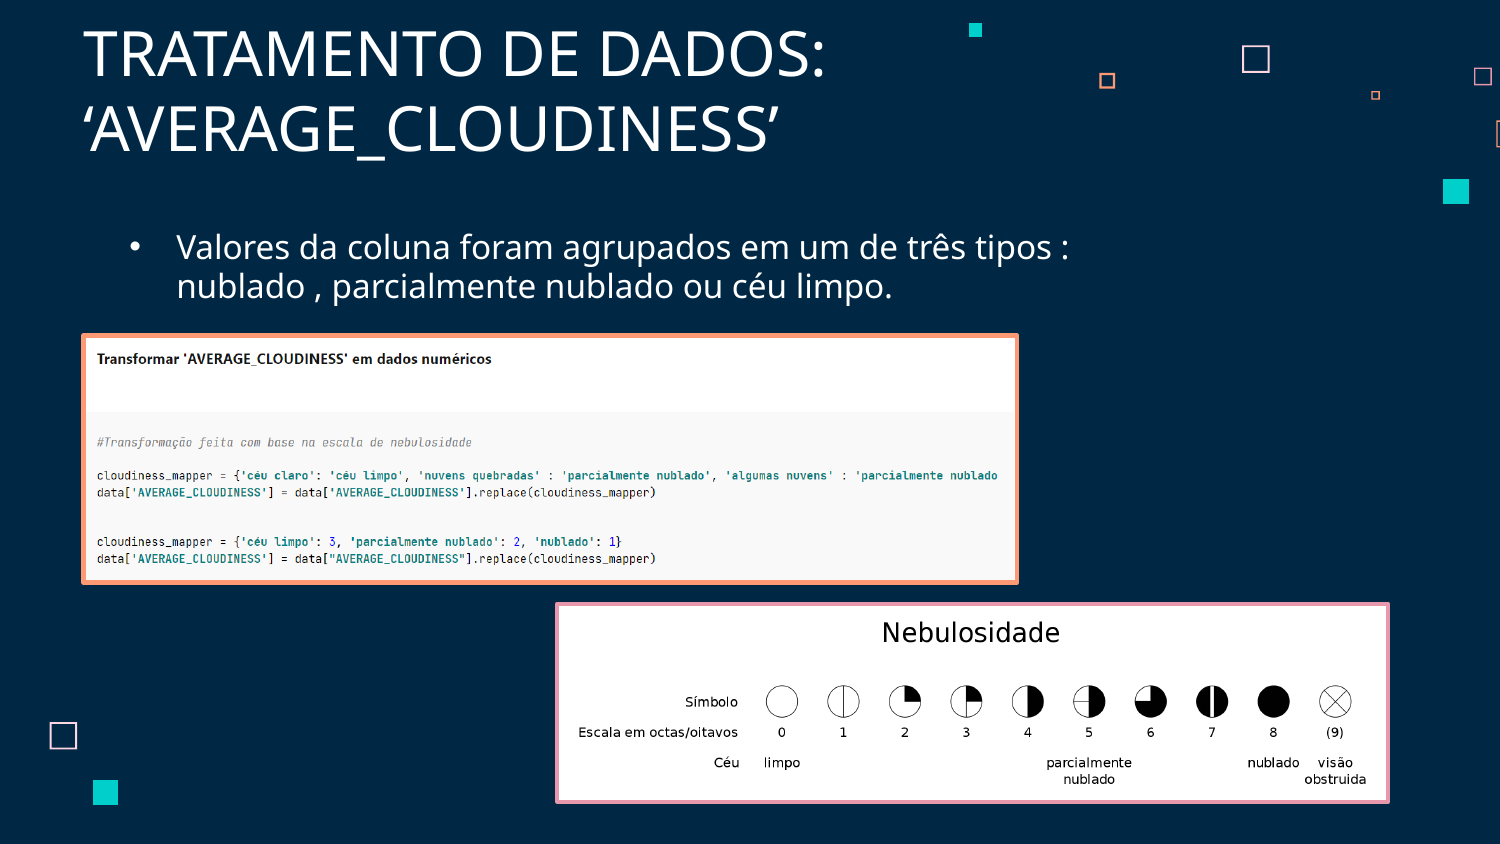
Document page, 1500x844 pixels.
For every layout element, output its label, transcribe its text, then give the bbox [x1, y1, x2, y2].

picture [85, 337, 1016, 581]
text_box [555, 602, 1390, 804]
picture [576, 618, 1369, 787]
text_box Valores da coluna foram agrupados em um de três tipos : nublado , parcialmente nublado ou céu limpo. [114, 218, 1145, 314]
title TRATAMENTO DE DADOS: ‘AVERAGE_CLOUDINESS’ [68, 82, 1352, 180]
